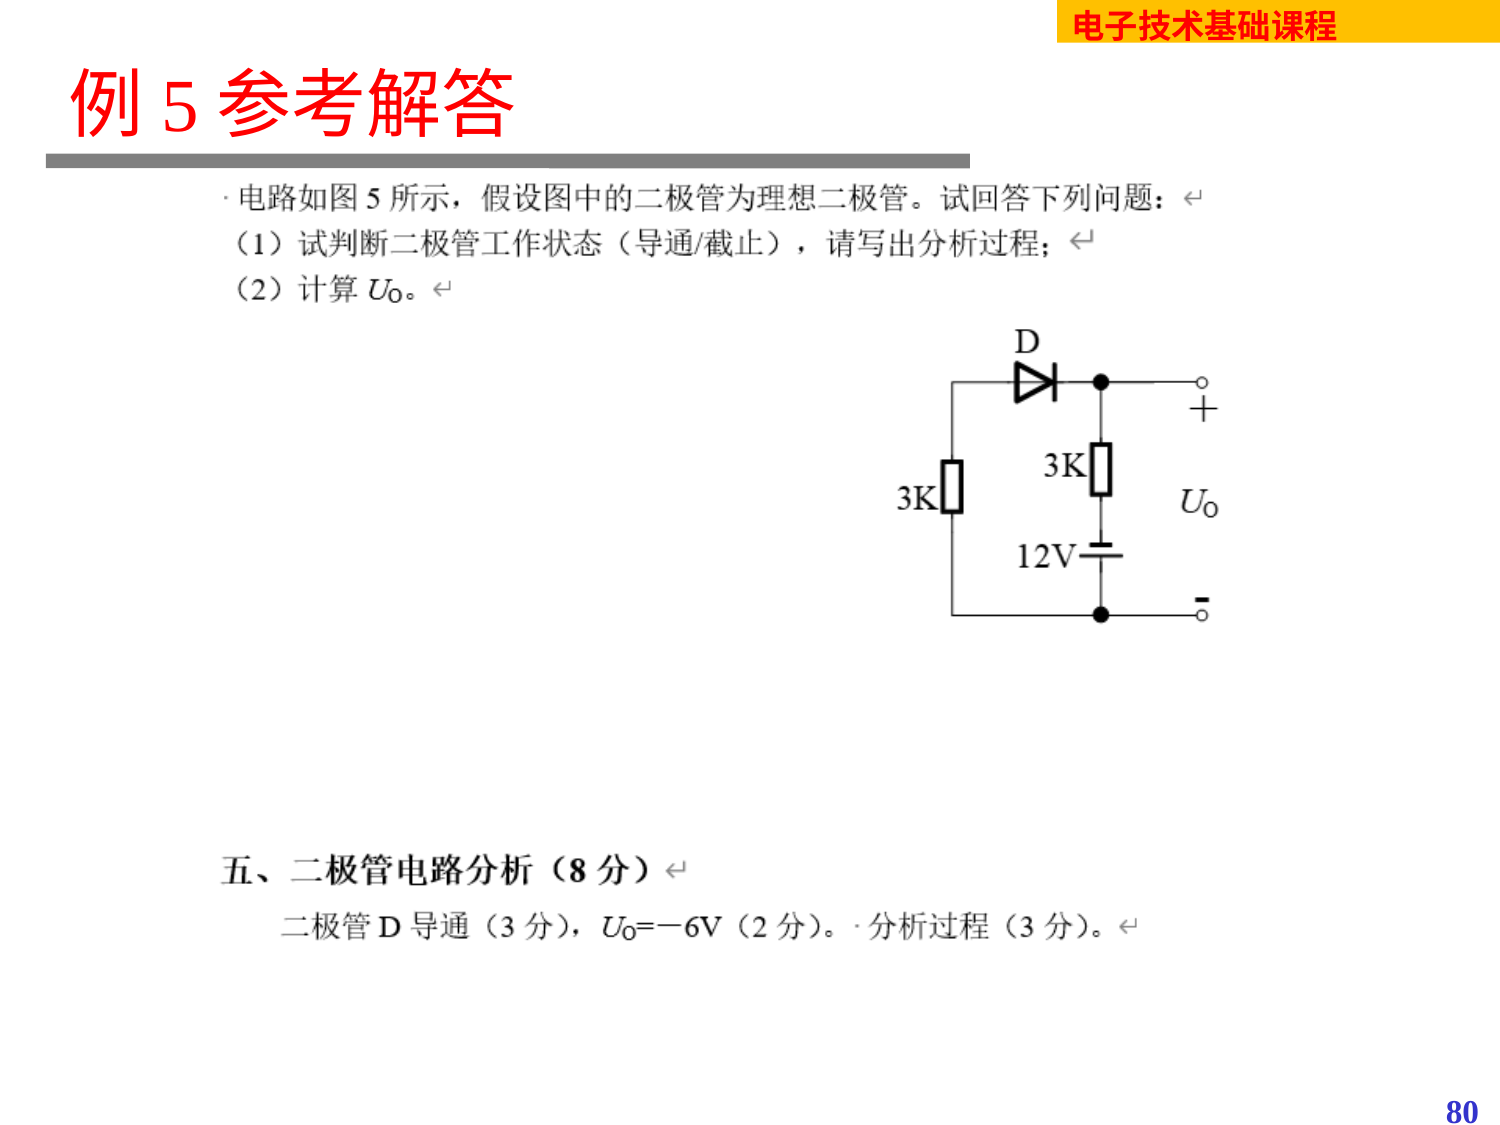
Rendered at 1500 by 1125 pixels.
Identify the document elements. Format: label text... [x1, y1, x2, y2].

picture [203, 839, 1141, 967]
slide_number 79 [1399, 1082, 1495, 1125]
title 例5参考解答 [53, 42, 1069, 161]
picture [224, 176, 1261, 640]
